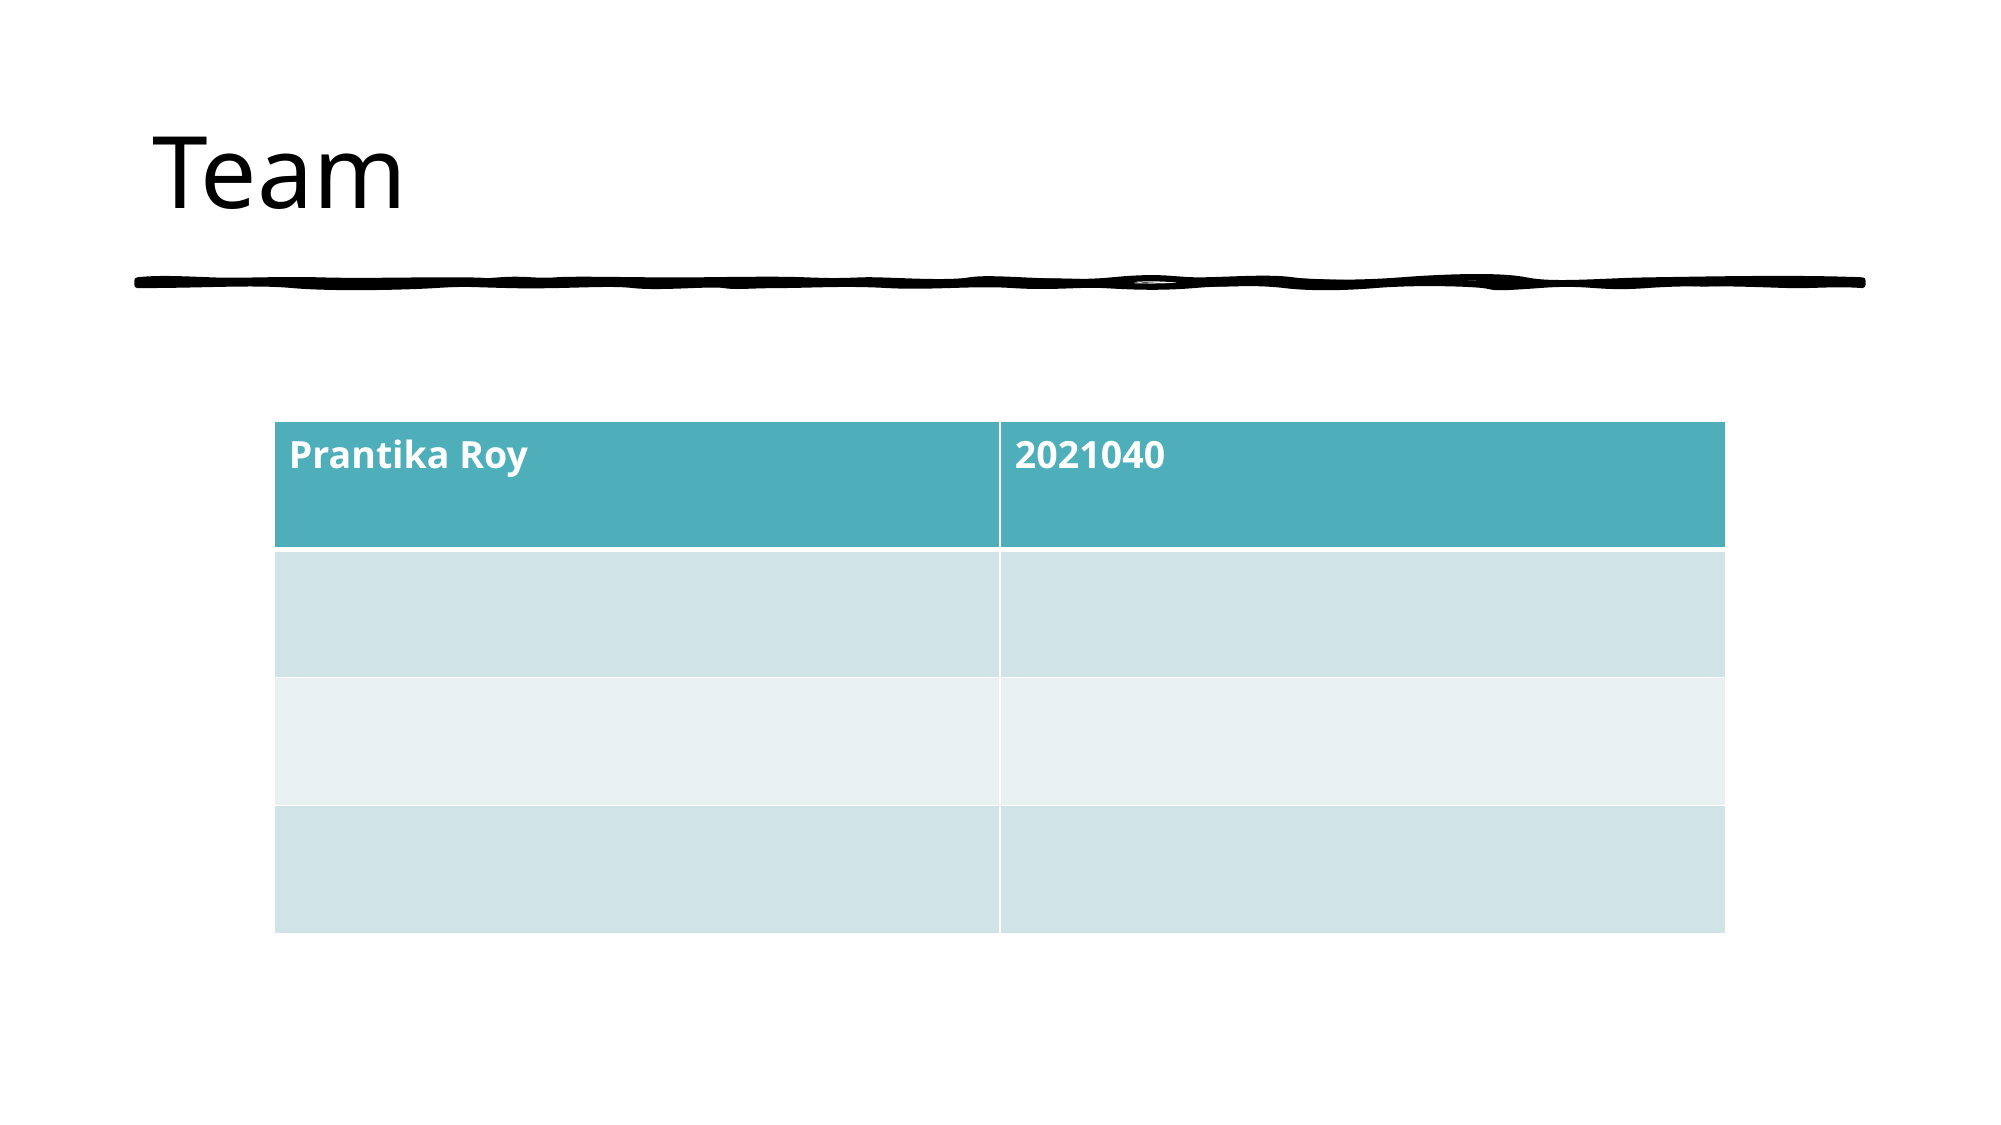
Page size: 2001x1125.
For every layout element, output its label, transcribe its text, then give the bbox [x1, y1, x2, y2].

table_cell [275, 678, 999, 805]
table_header Prantika Roy [275, 422, 999, 547]
title Team [137, 59, 1863, 278]
table_cell [1001, 552, 1725, 677]
table_cell [275, 552, 999, 677]
table_cell [1001, 678, 1725, 805]
table_cell [275, 806, 999, 933]
table_header 2021040 [1001, 422, 1725, 547]
table_cell [1001, 806, 1725, 933]
